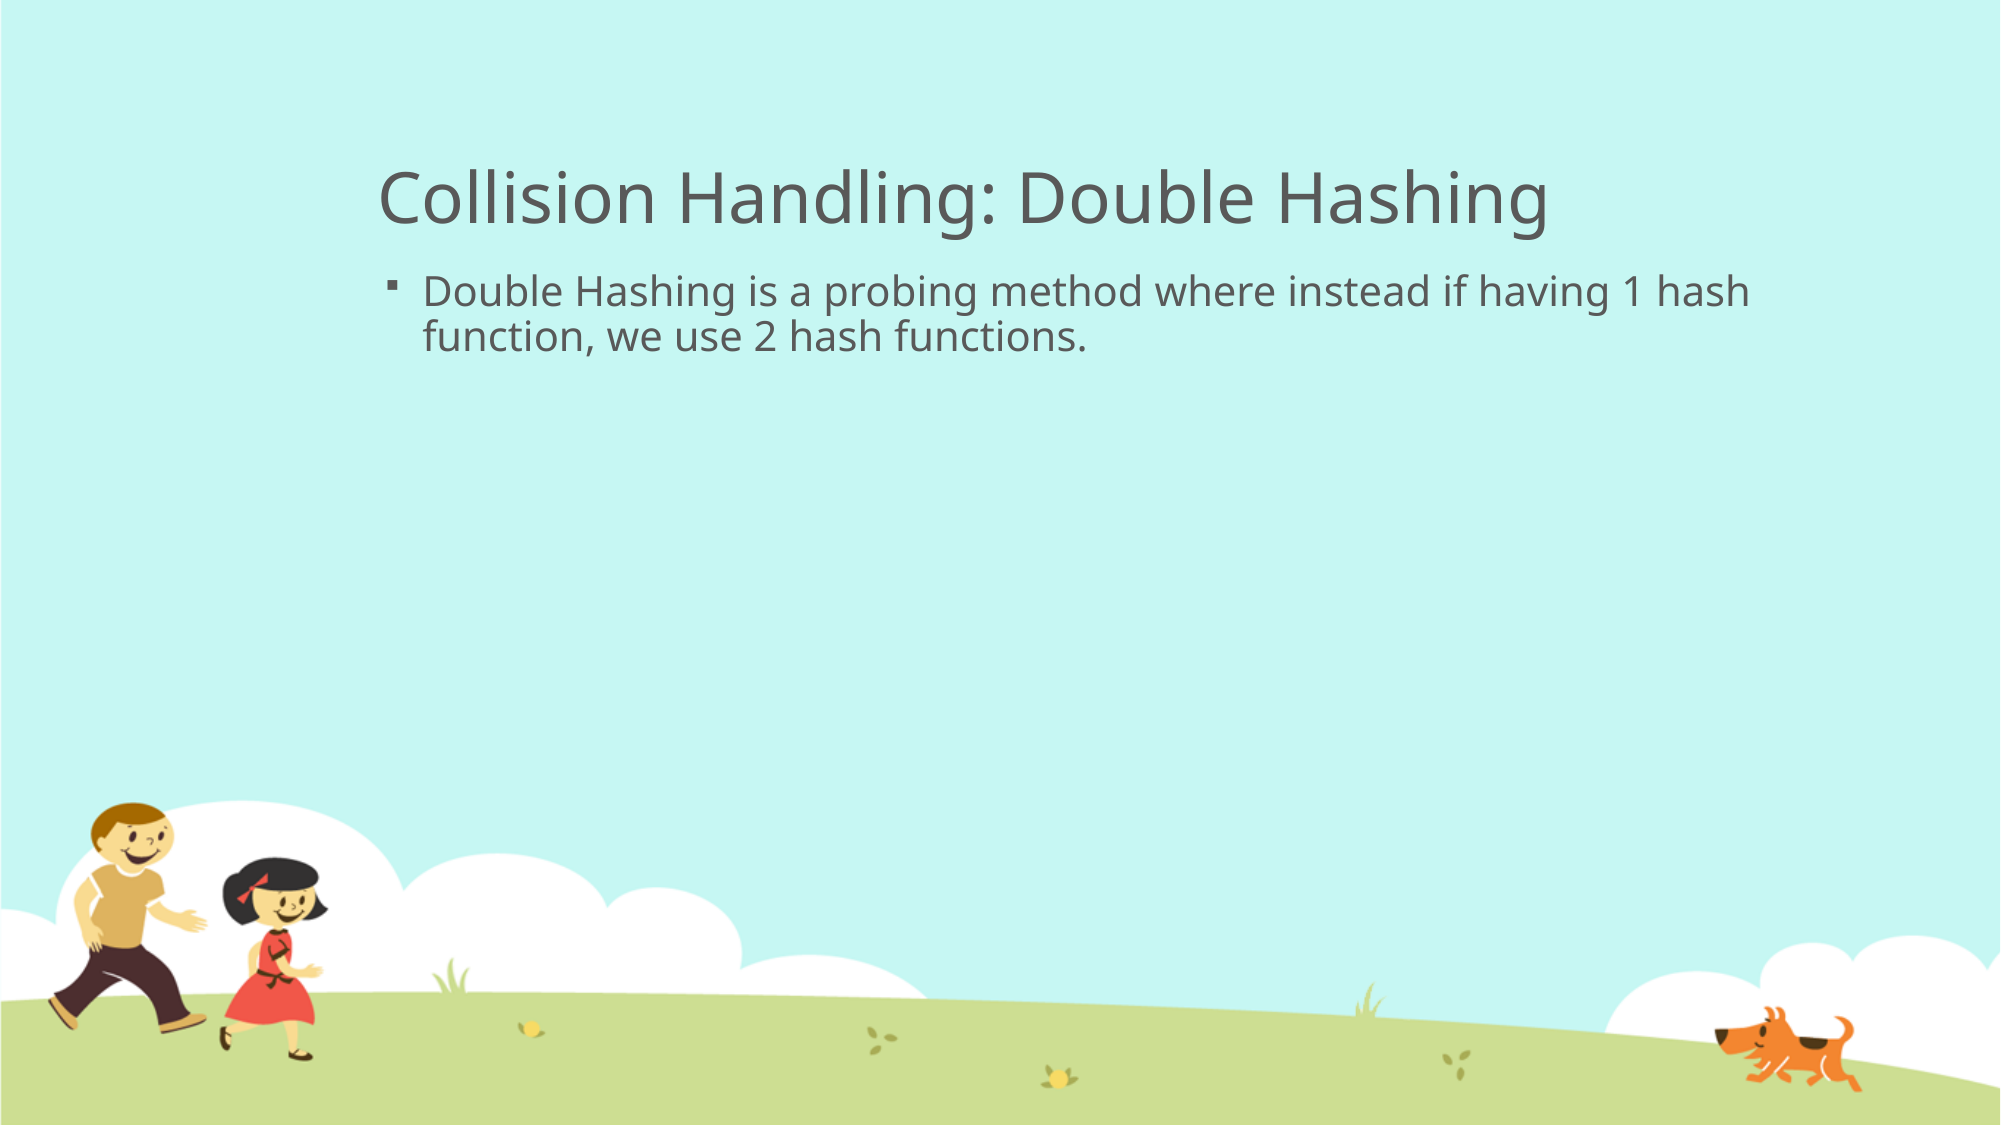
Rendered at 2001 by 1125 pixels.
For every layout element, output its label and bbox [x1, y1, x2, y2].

list [362, 262, 1900, 938]
title [362, 50, 1900, 247]
picture [0, 0, 2001, 1125]
